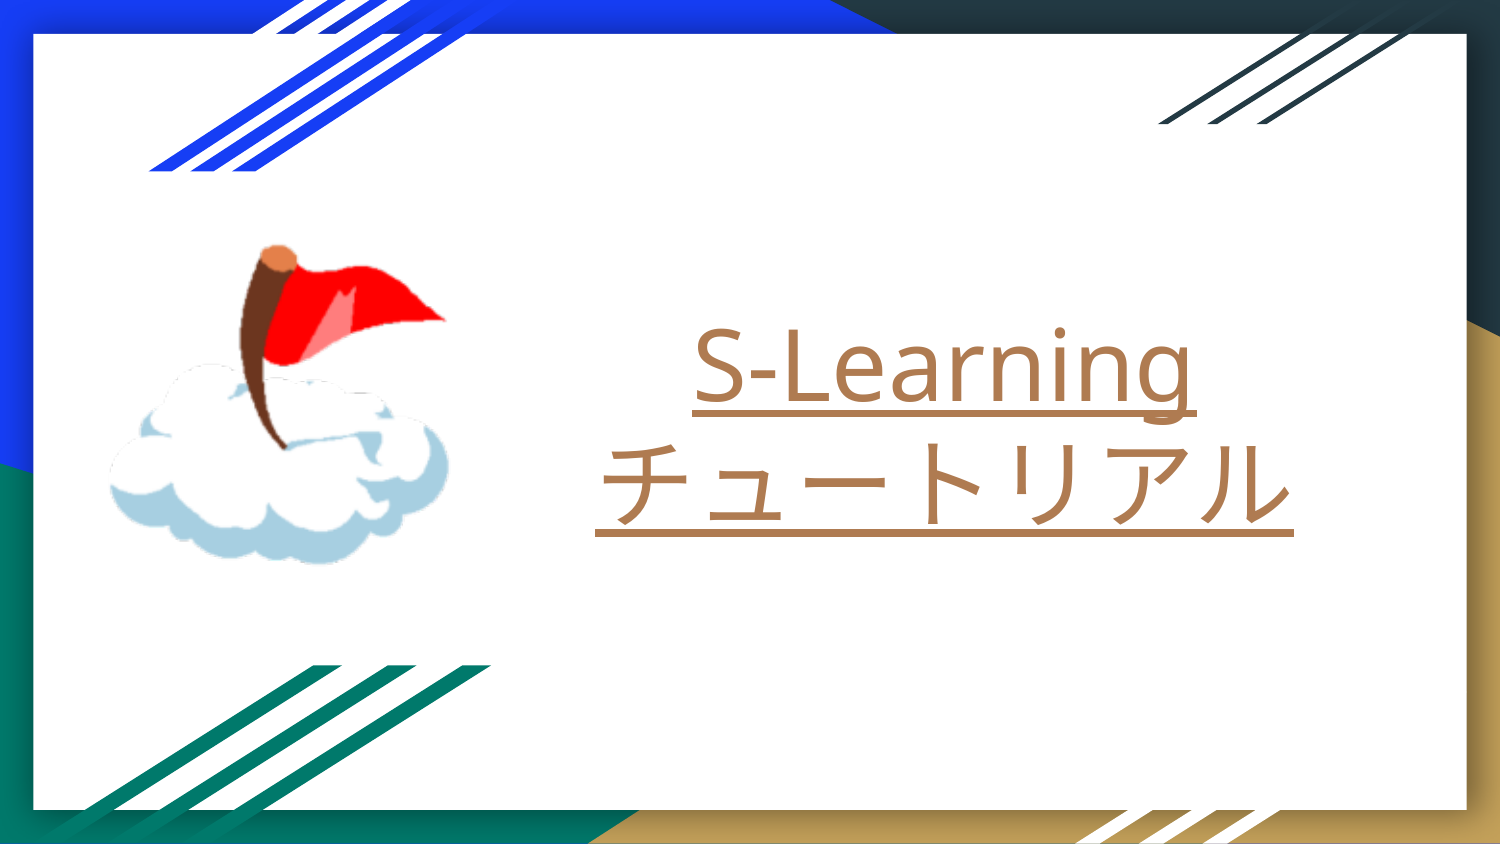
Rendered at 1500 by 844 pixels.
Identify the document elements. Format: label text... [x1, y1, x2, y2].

title S-Learning チュートリアル [455, 264, 1439, 580]
picture [105, 234, 451, 580]
